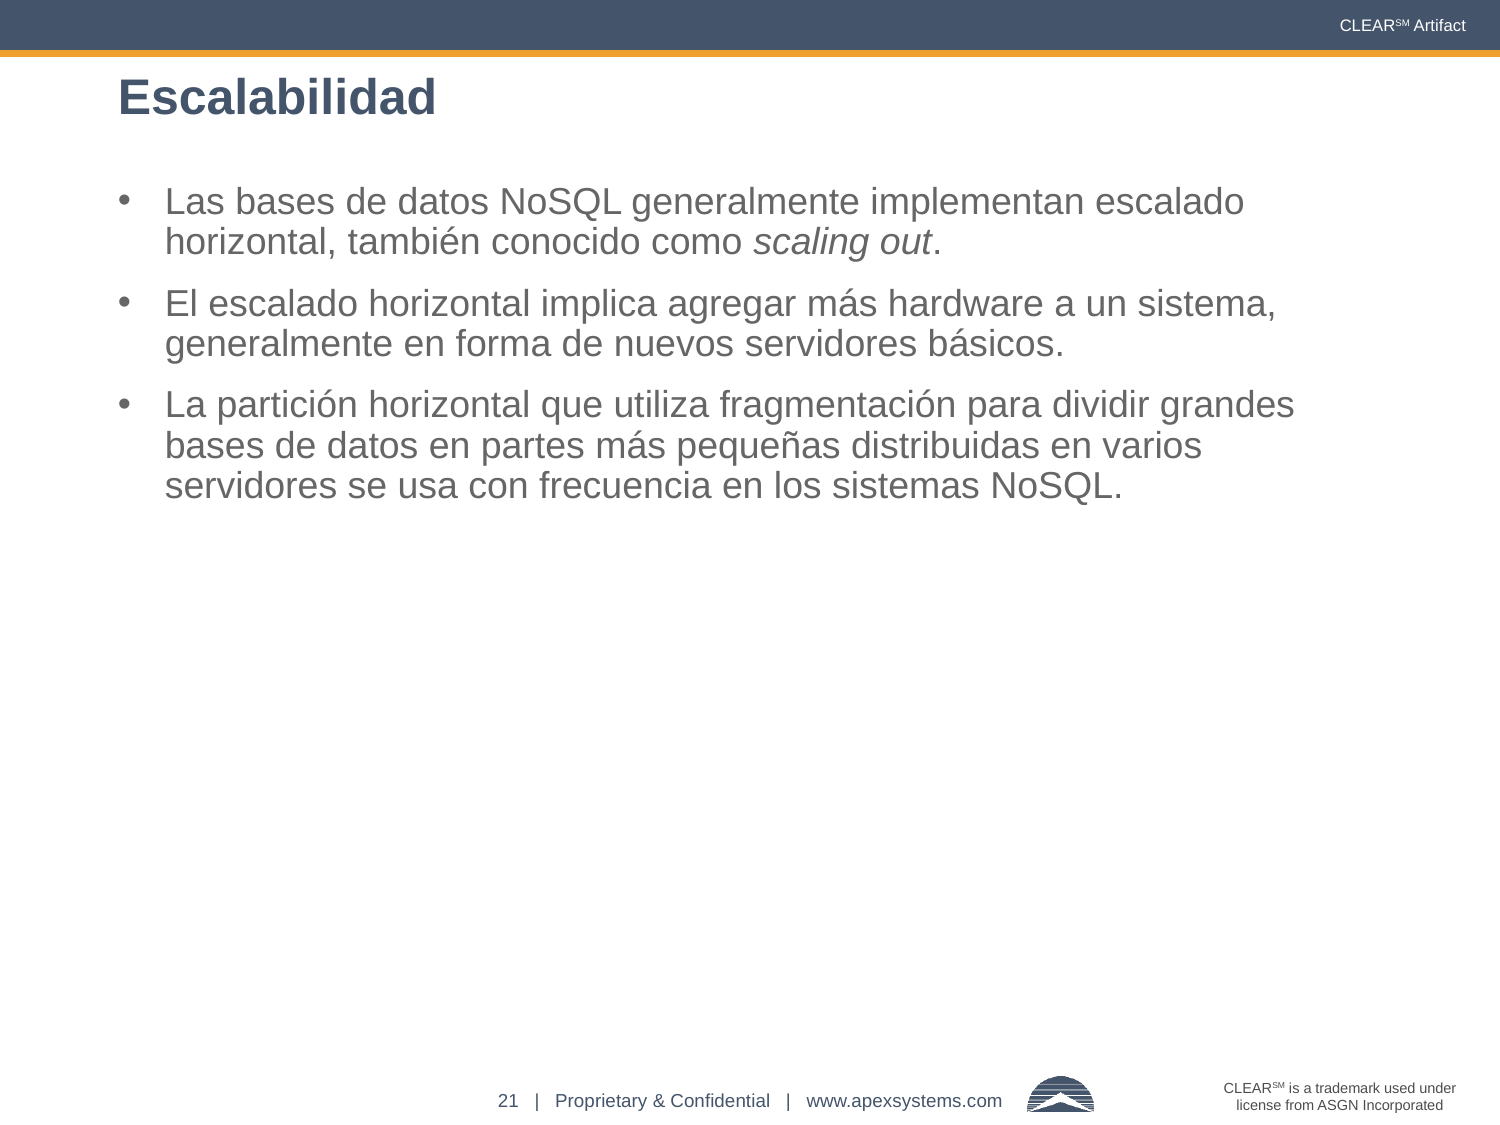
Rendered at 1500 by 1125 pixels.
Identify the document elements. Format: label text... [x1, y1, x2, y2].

title Escalabilidad [103, 64, 1397, 139]
list Las bases de datos NoSQL generalmente implementan escalado horizontal, también conocido como scaling out. El escalado horizontal implica agregar más hardware a un sistema, generalmente en forma de nuevos servidores básicos. La partición horizontal que utiliza fragmentación para dividir grandes bases de datos en partes más pequeñas distribuidas en varios servidores se usa con frecuencia en los sistemas NoSQL. [103, 174, 1397, 1039]
picture [1027, 1076, 1094, 1112]
